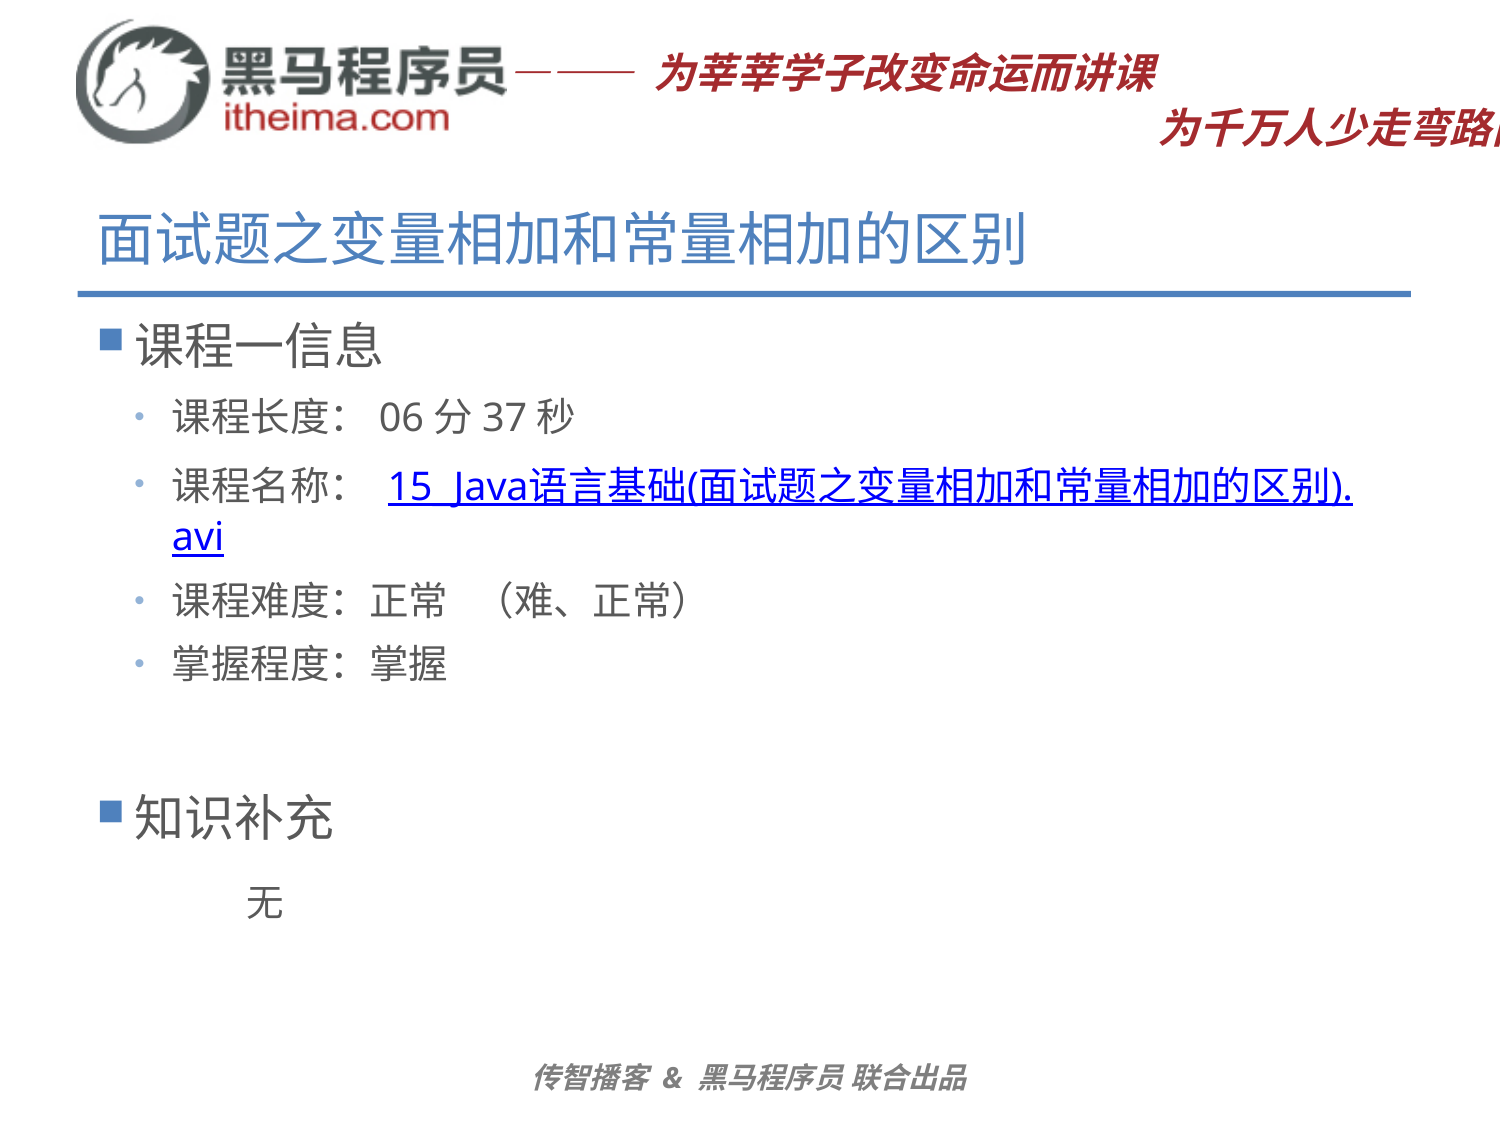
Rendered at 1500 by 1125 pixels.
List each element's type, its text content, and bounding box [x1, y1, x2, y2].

list 课程一信息 课程长度：06分37秒 课程名称： 15_Java语言基础(面试题之变量相加和常量相加的区别).avi 课程难度：正常 （难、正常） 掌握程度：掌握 知识补充 无 [81, 313, 1416, 1060]
picture [76, 0, 507, 161]
title 面试题之变量相加和常量相加的区别 [81, 162, 1416, 280]
